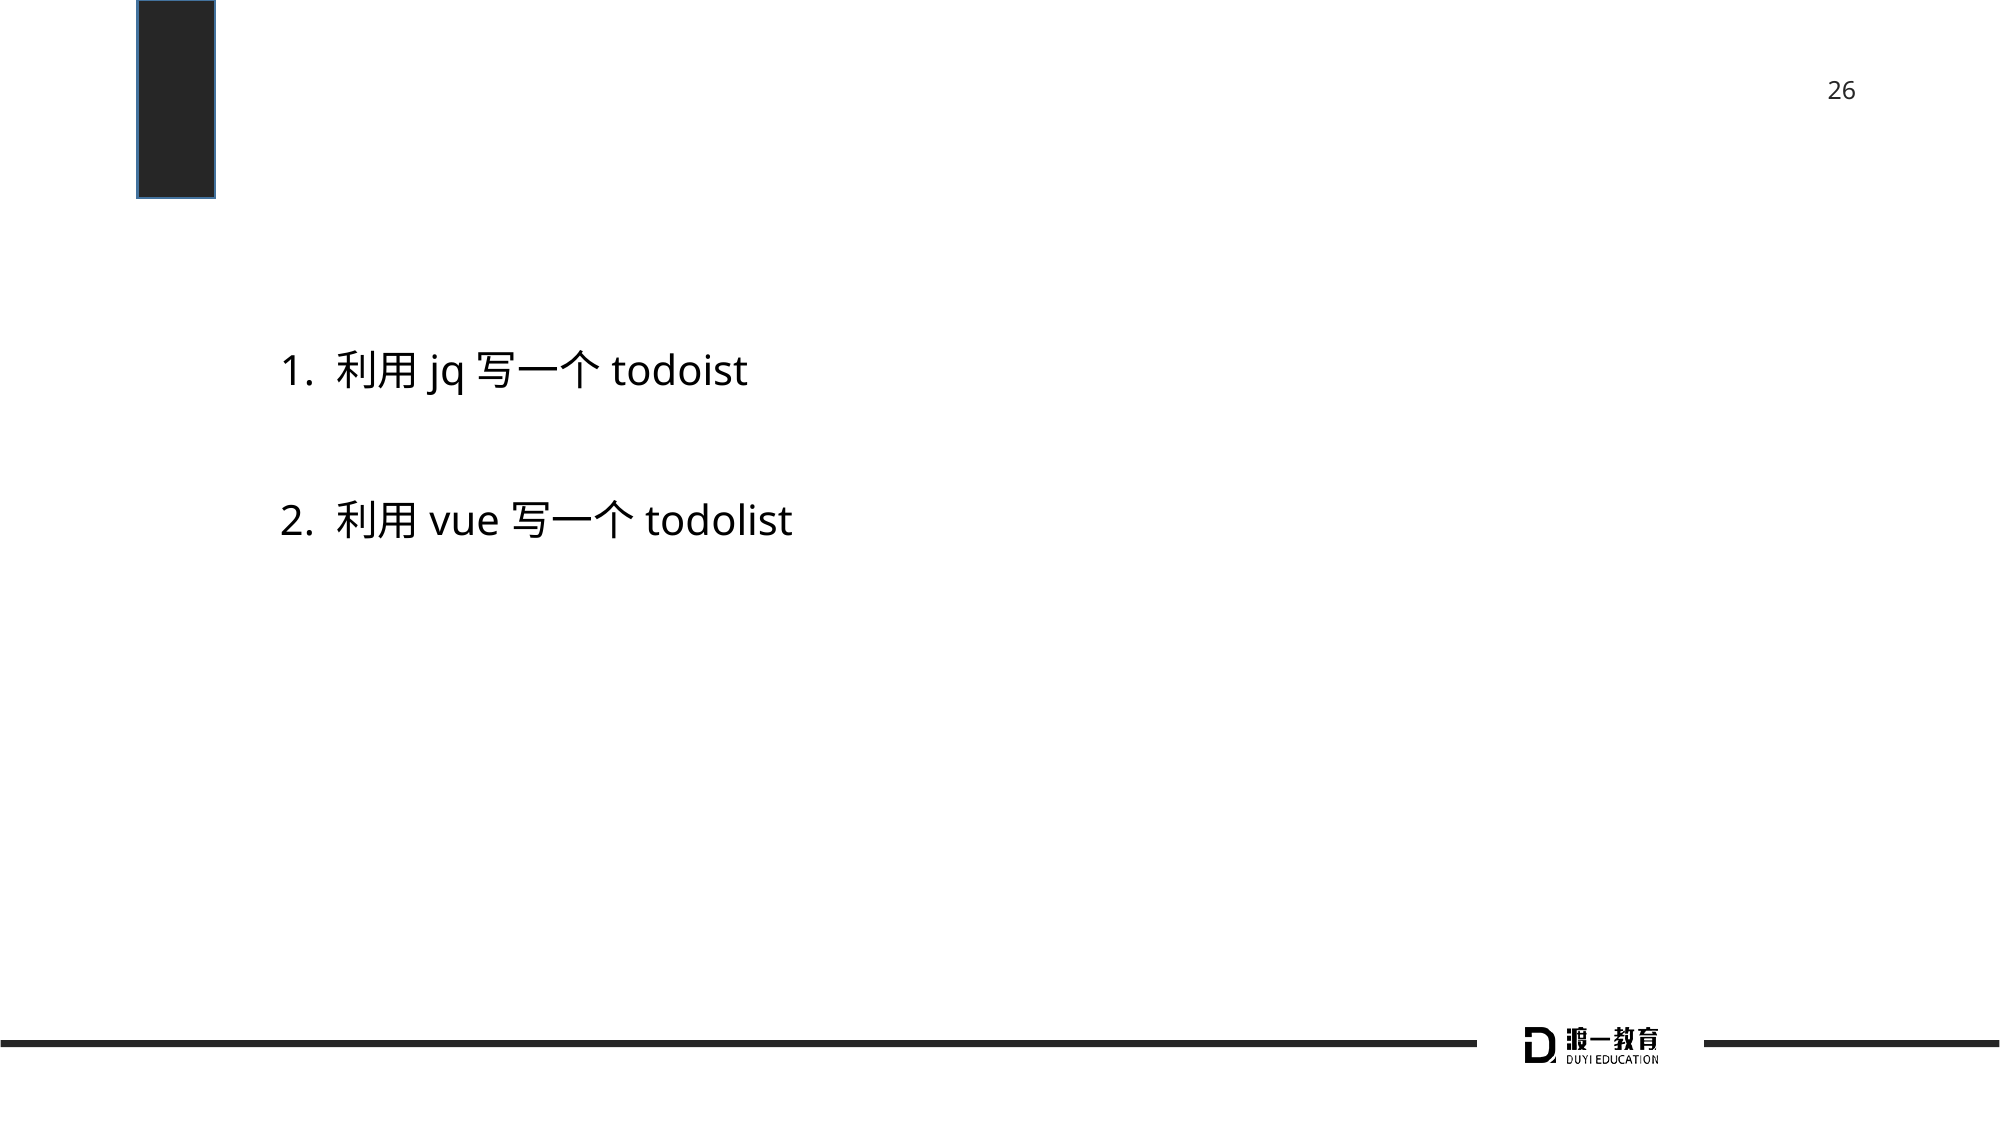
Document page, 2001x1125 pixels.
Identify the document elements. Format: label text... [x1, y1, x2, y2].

subtitle 1. 利用jq写一个todoist 2. 利用vue写一个todolist [249, 303, 1766, 882]
picture [1502, 1008, 1679, 1081]
